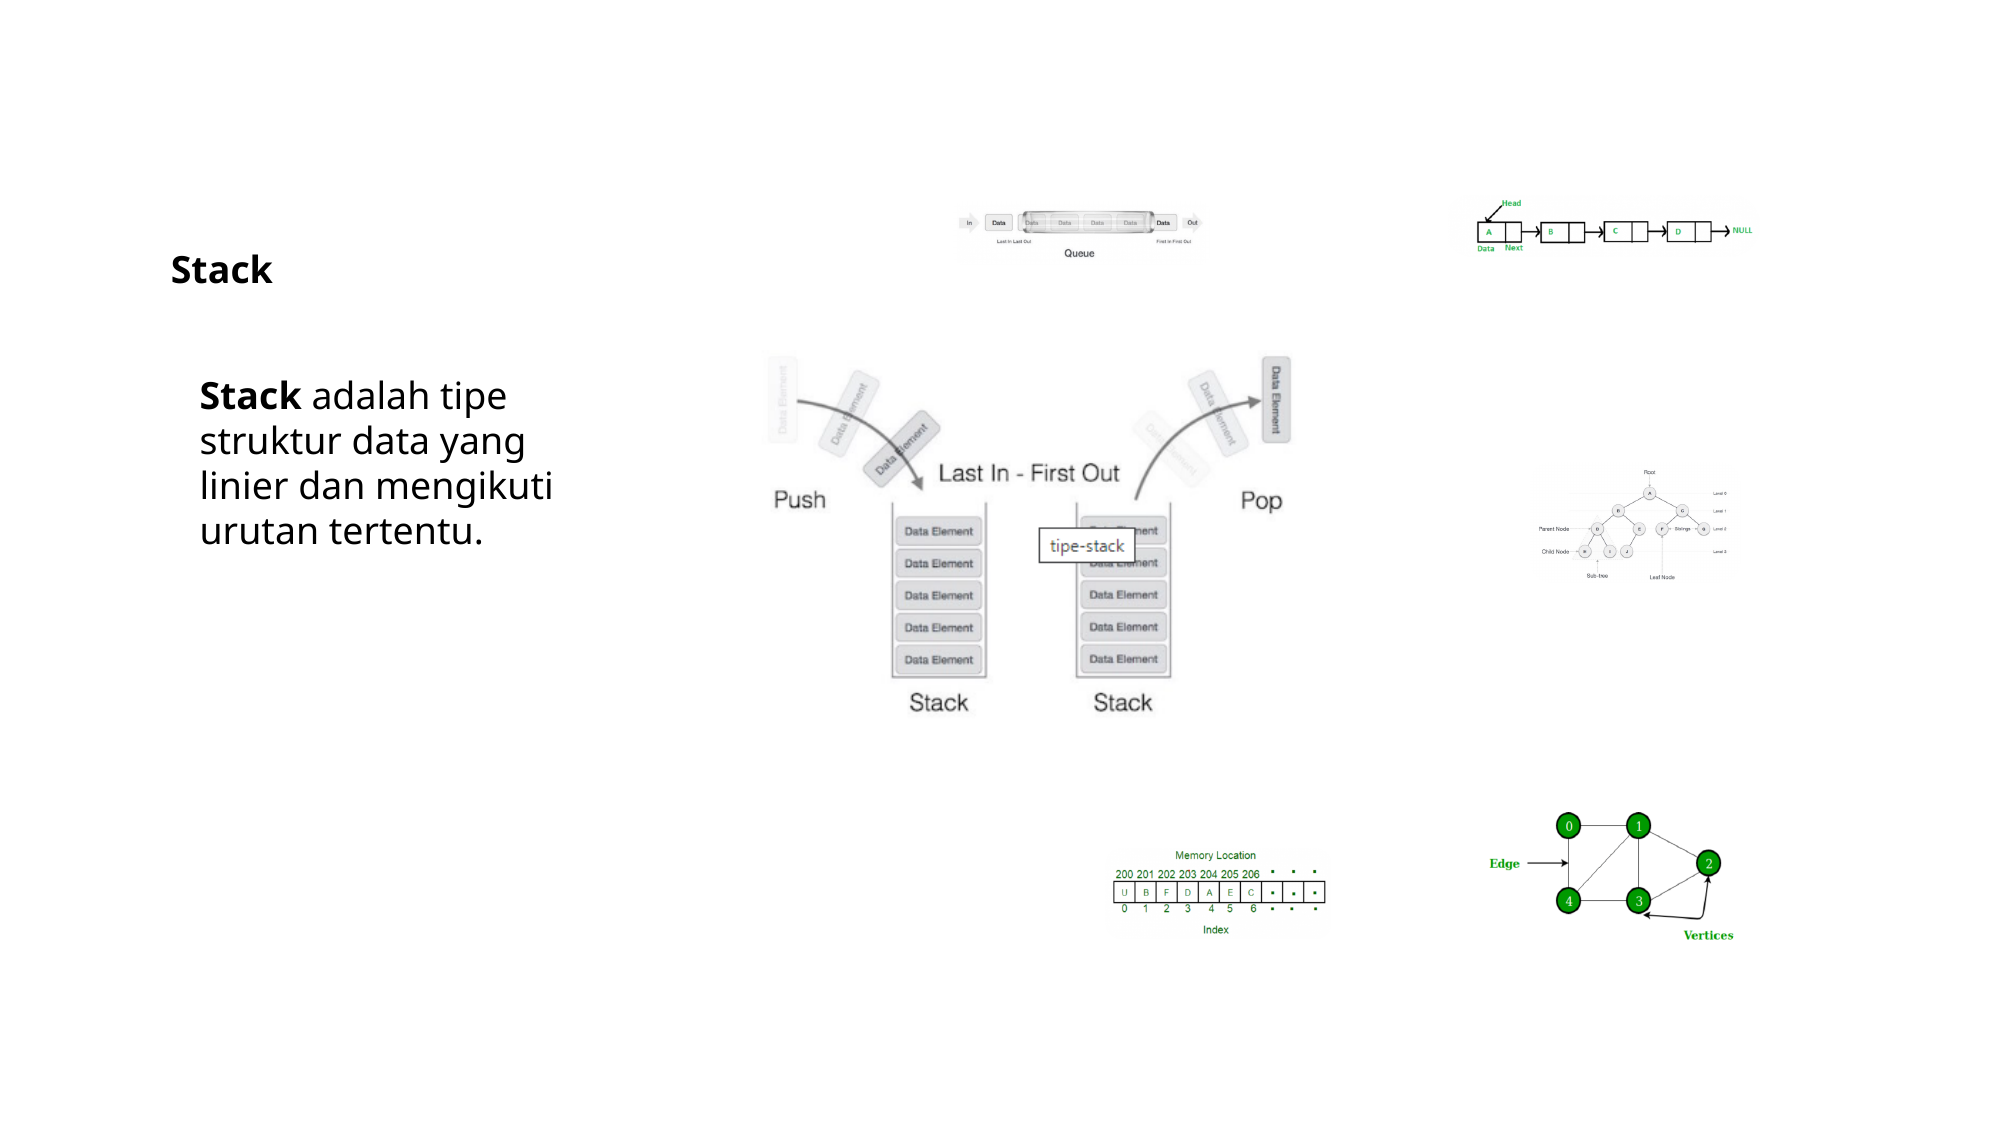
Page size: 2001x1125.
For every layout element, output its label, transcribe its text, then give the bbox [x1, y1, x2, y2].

picture [1460, 808, 1739, 947]
picture [1443, 193, 1760, 257]
picture [711, 335, 1314, 726]
text_box Stack [156, 238, 302, 299]
picture [952, 201, 1210, 265]
picture [1530, 462, 1741, 583]
text_box Stack adalah tipe struktur data yang linier dan mengikuti urutan tertentu. [184, 364, 592, 560]
picture [1105, 848, 1331, 939]
